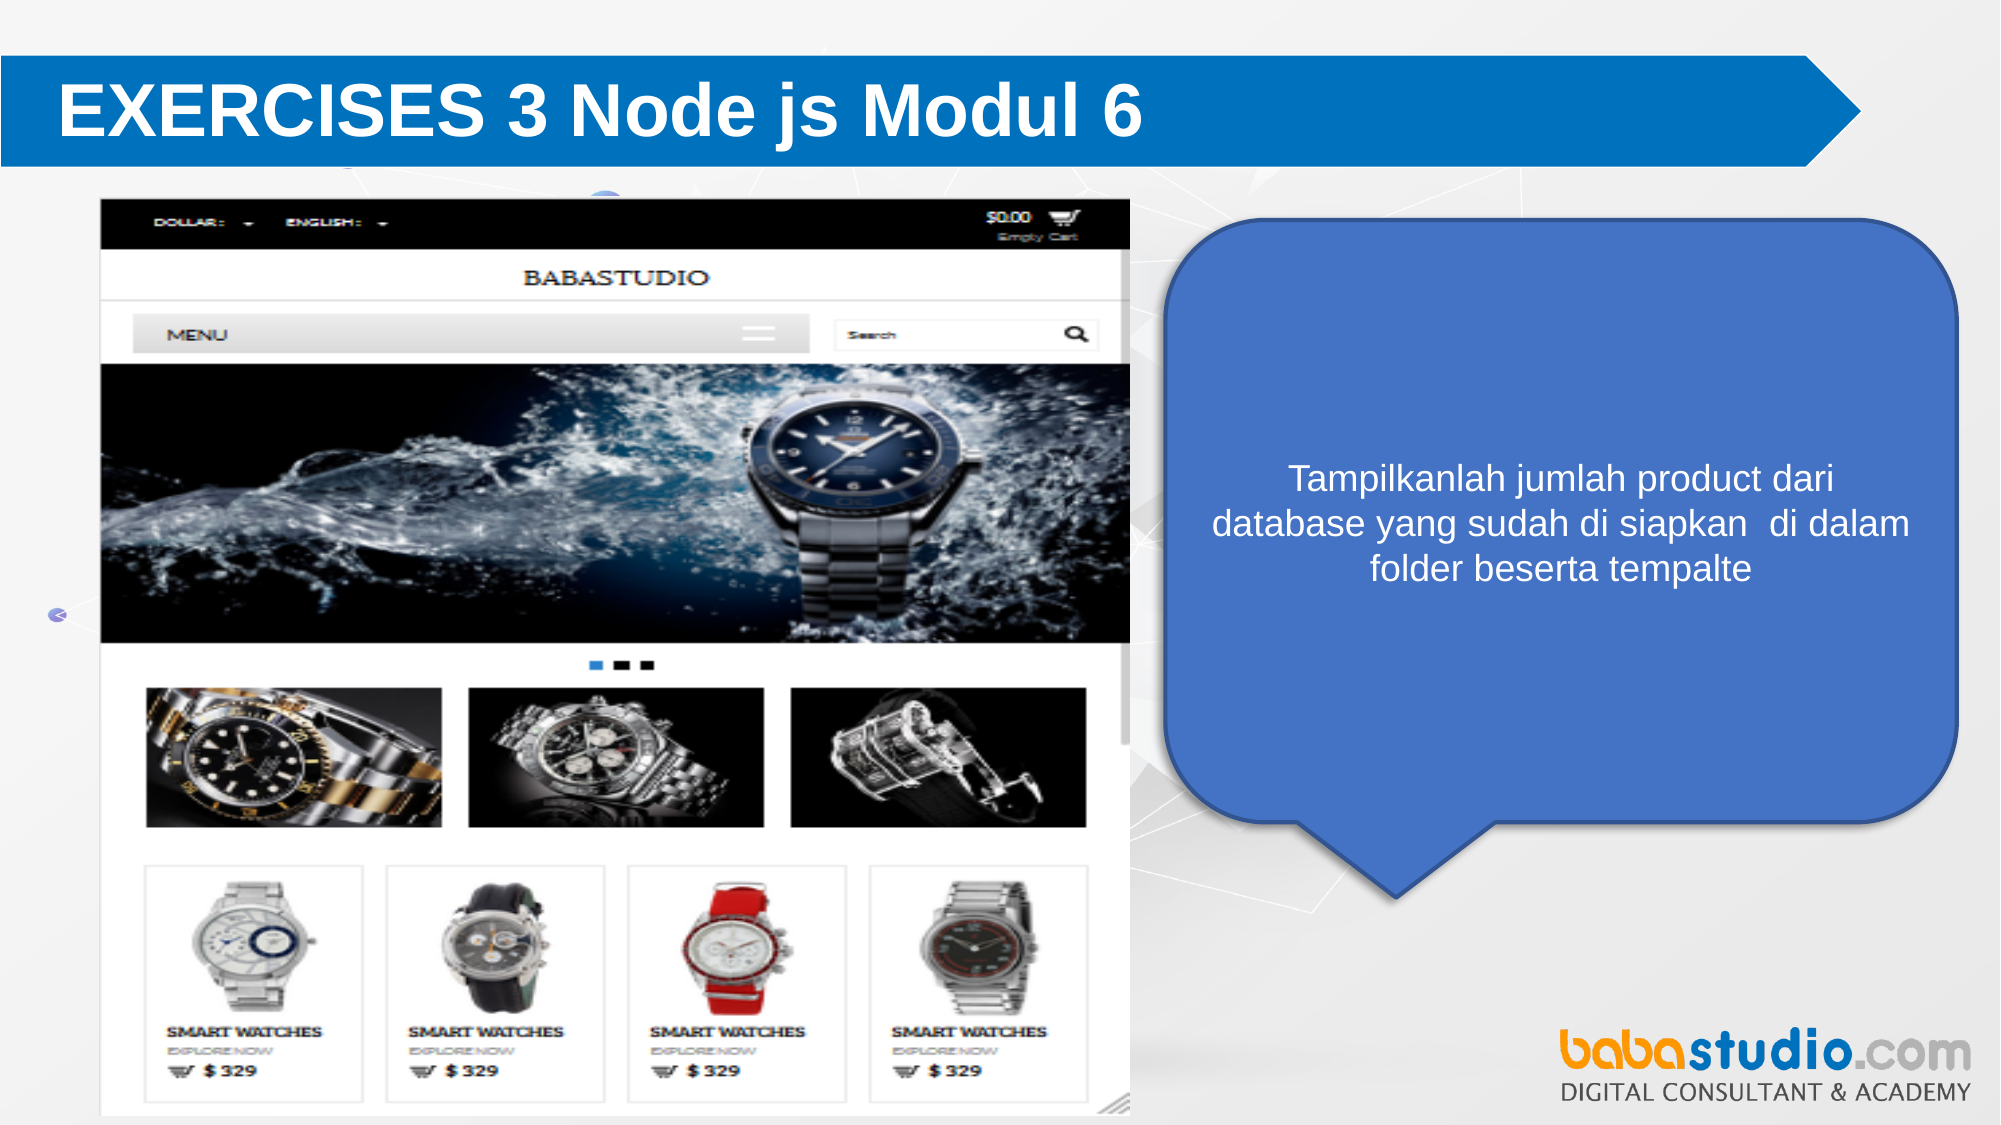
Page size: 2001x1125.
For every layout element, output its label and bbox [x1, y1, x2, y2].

text_box [0, 0, 2000, 1125]
text_box [0, 54, 1863, 168]
picture [99, 196, 1131, 1116]
